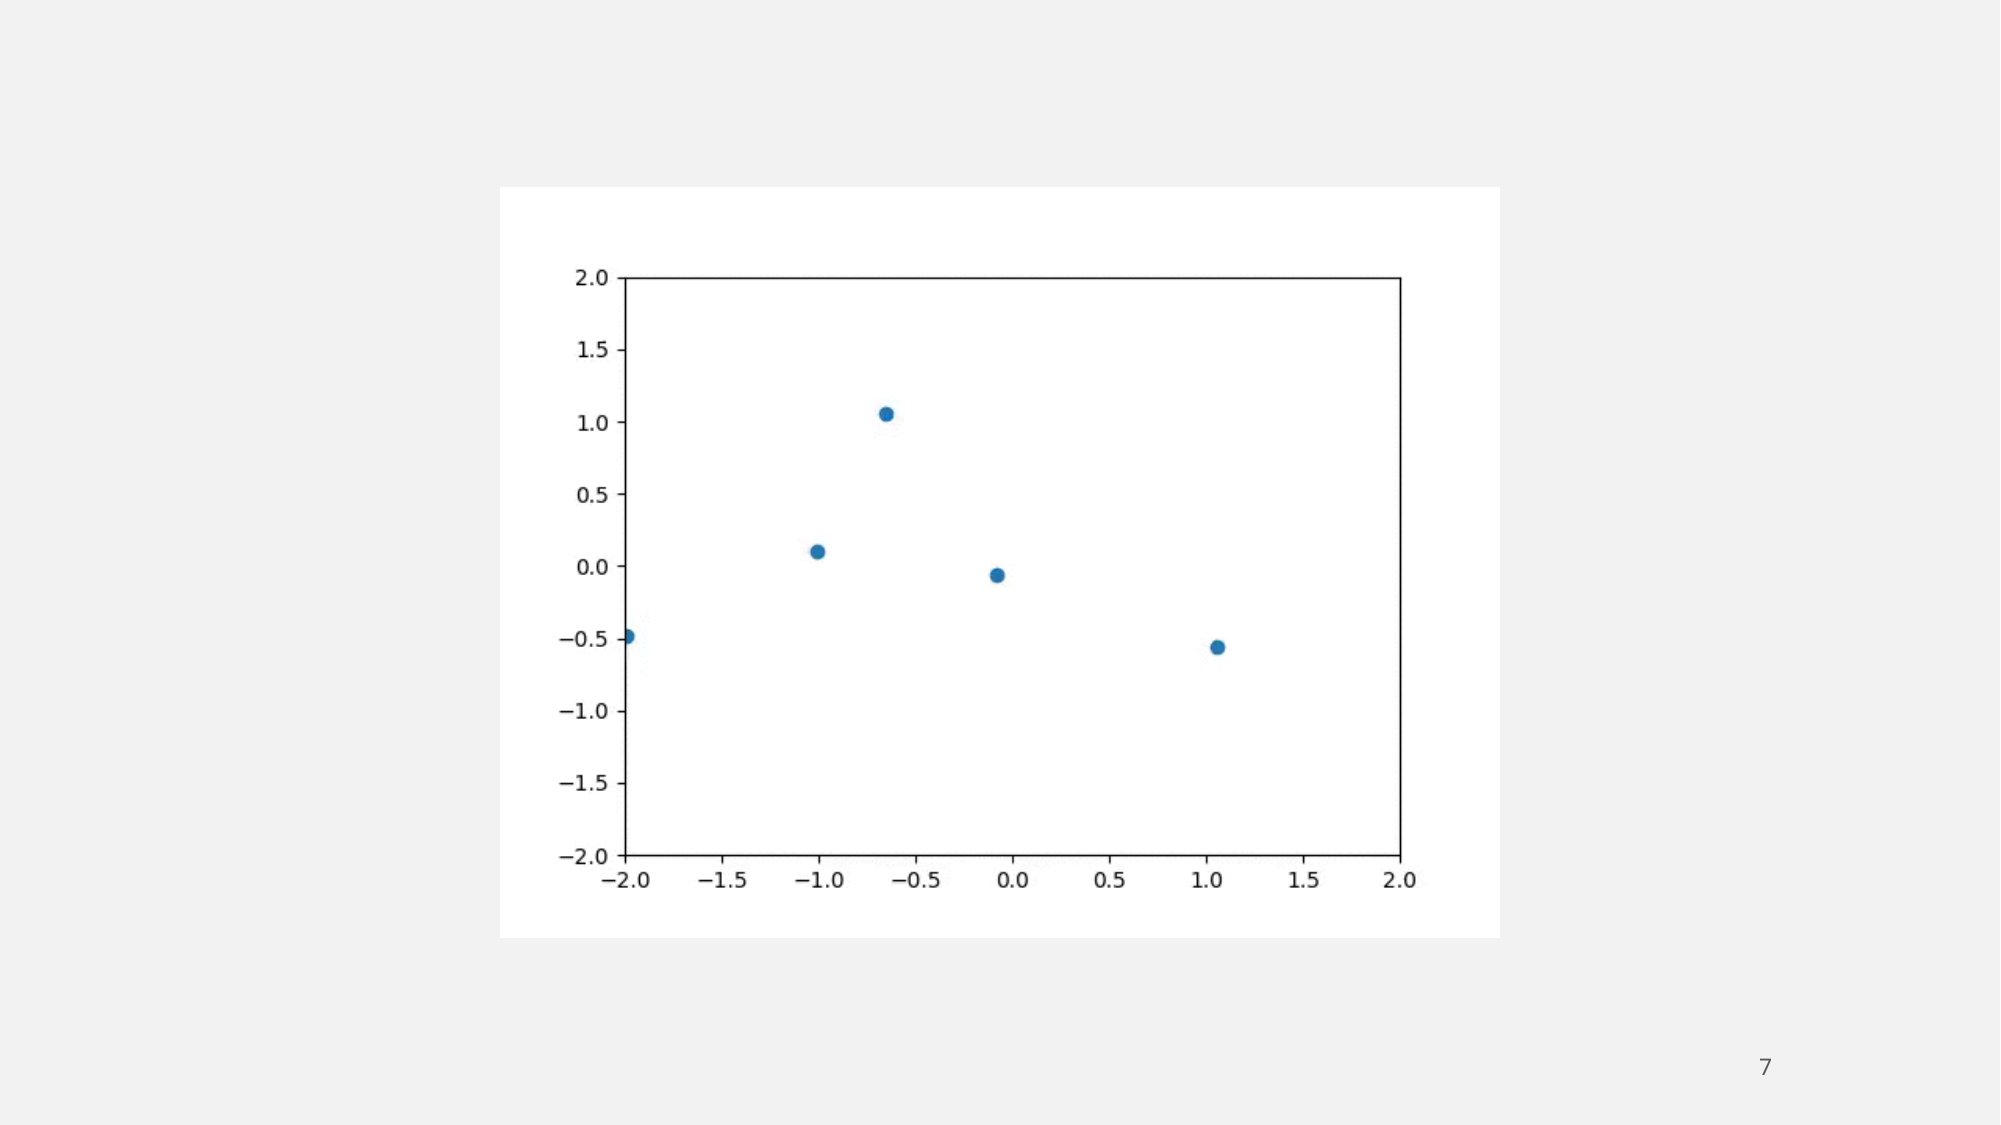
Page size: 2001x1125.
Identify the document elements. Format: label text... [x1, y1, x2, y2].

slide_number 7 [1562, 1045, 1788, 1091]
picture [499, 187, 1500, 938]
